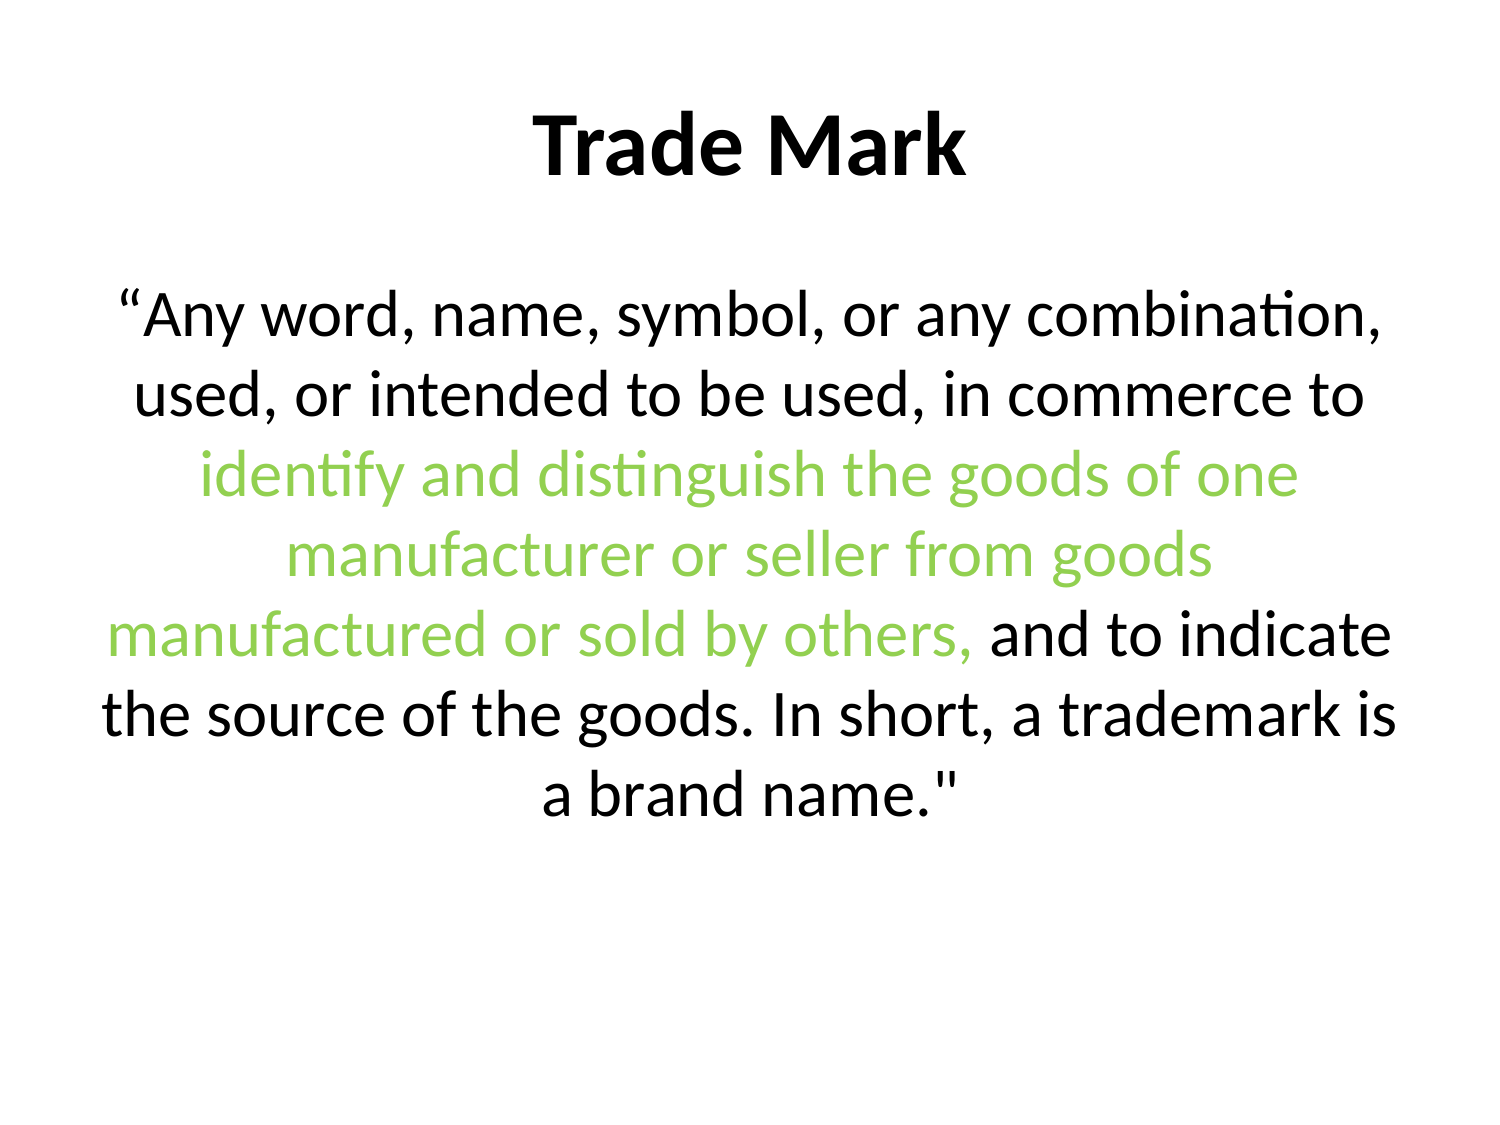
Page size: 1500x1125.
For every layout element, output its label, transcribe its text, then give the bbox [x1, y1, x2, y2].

title Trade Mark [75, 45, 1425, 233]
list “Any word, name, symbol, or any combination, used, or intended to be used, in commerce to identify and distinguish the goods of one manufacturer or seller from goods manufactured or sold by others, and to indicate the source of the goods. In short, a trademark is a brand name." [75, 262, 1425, 1005]
